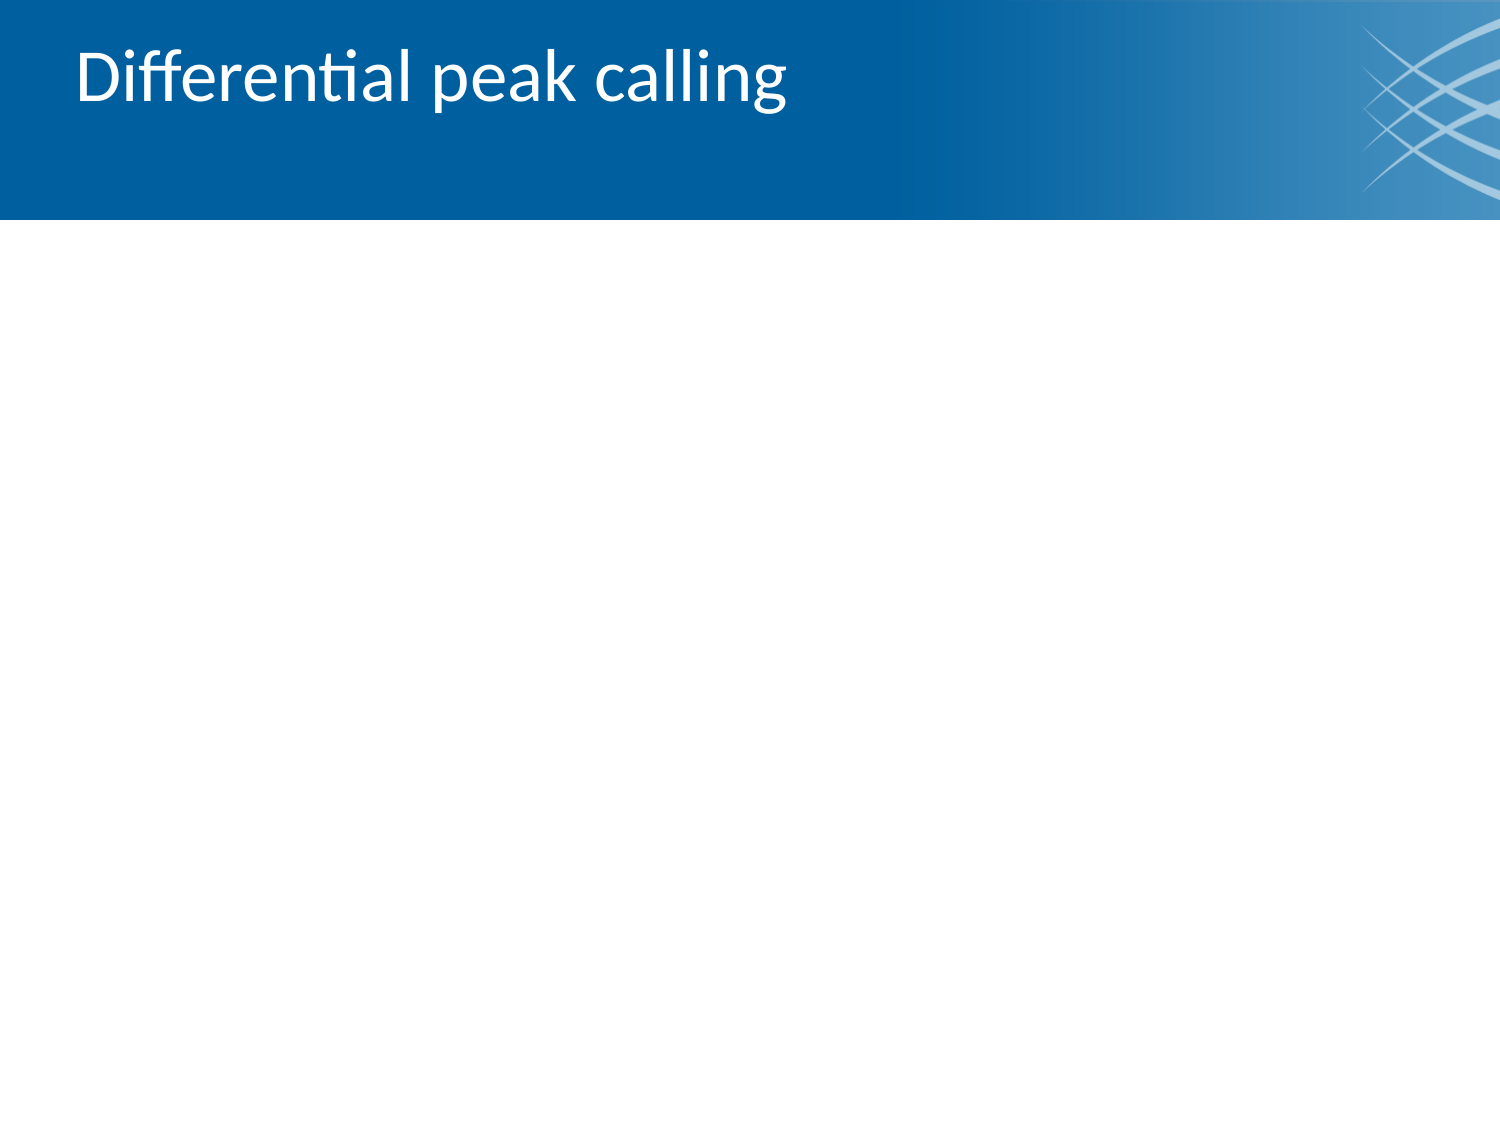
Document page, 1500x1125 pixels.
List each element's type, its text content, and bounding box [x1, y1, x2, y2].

picture [0, 0, 1500, 220]
title Differential peak calling [75, 37, 1238, 218]
